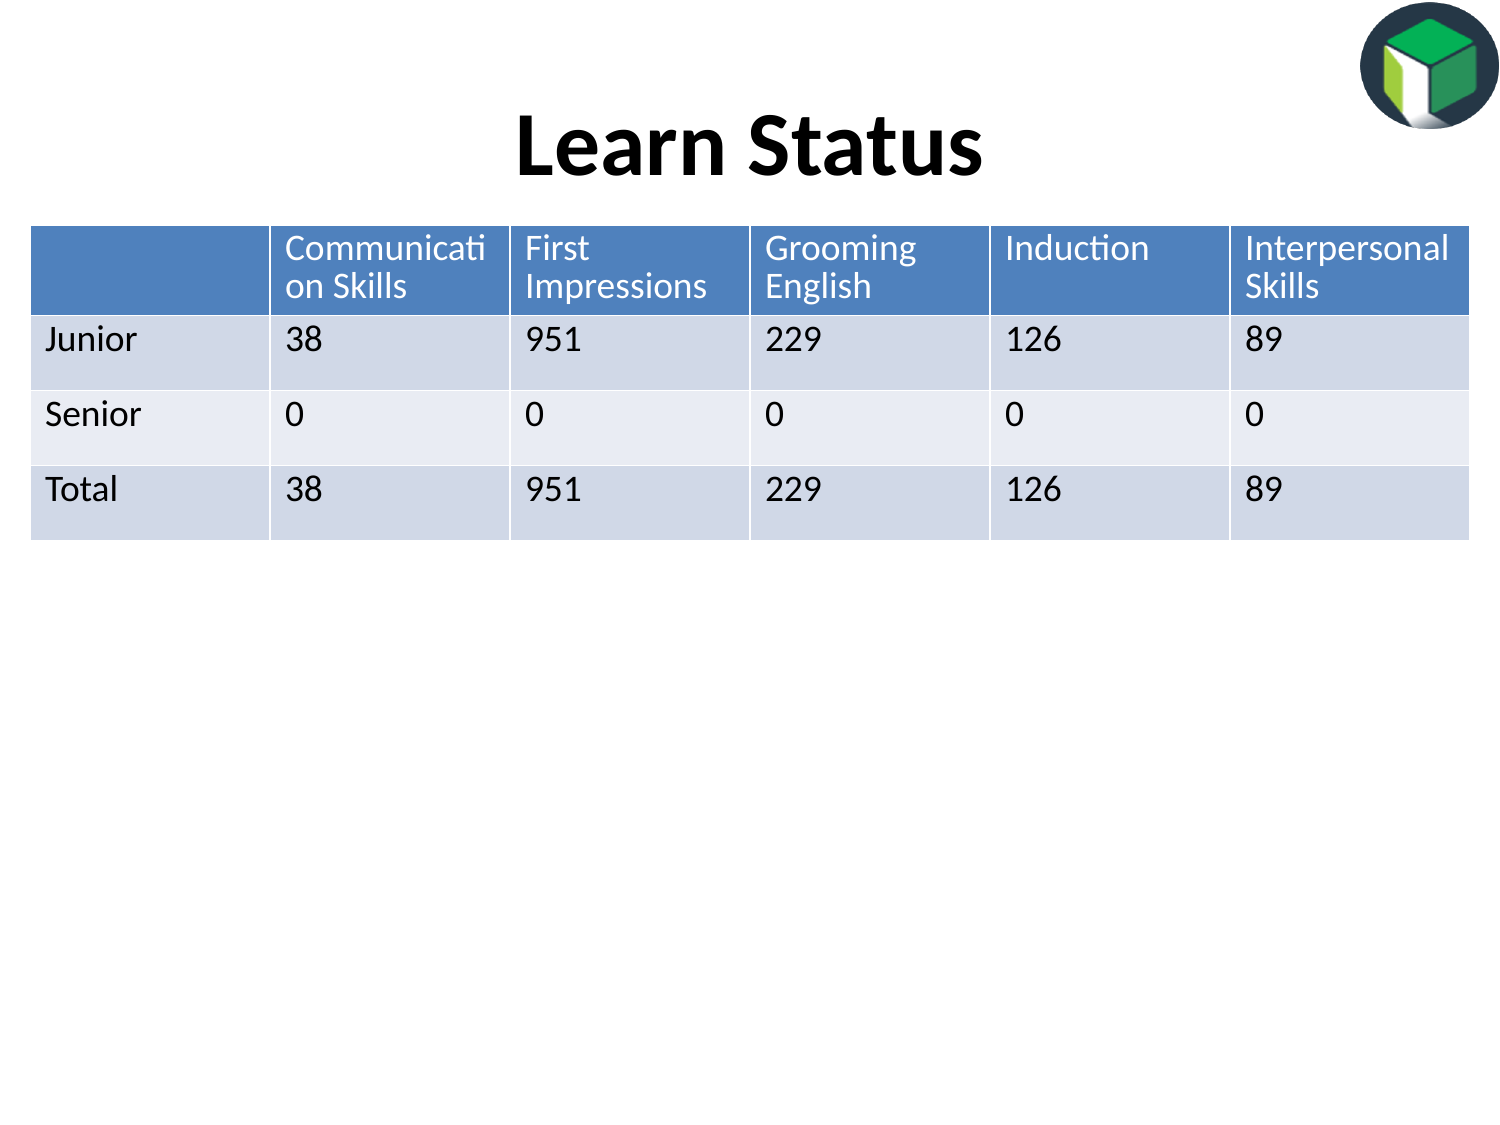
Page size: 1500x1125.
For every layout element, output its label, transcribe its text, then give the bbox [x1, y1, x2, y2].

table_cell 229 [751, 316, 989, 390]
table_cell 951 [511, 316, 749, 390]
table_cell 126 [991, 466, 1229, 540]
table_cell 0 [511, 391, 749, 465]
table_cell 89 [1231, 466, 1469, 540]
title Learn Status [75, 45, 1425, 224]
table_cell 0 [991, 391, 1229, 465]
table_cell 126 [991, 316, 1229, 390]
table_header Grooming English [751, 226, 989, 315]
table_cell 951 [511, 466, 749, 540]
table_cell 38 [271, 316, 509, 390]
table_header Induction [991, 226, 1229, 315]
table_cell Senior [31, 391, 269, 465]
table_cell 38 [271, 466, 509, 540]
table_cell 229 [751, 466, 989, 540]
picture [1360, 2, 1499, 130]
table_cell 0 [751, 391, 989, 465]
table_header [31, 226, 269, 315]
table_header First Impressions [511, 226, 749, 315]
table_cell Junior [31, 316, 269, 390]
table_header Interpersonal Skills [1231, 226, 1469, 315]
table_cell Total [31, 466, 269, 540]
table_cell 0 [271, 391, 509, 465]
table_header Communication Skills [271, 226, 509, 315]
table_cell 89 [1231, 316, 1469, 390]
table_cell 0 [1231, 391, 1469, 465]
